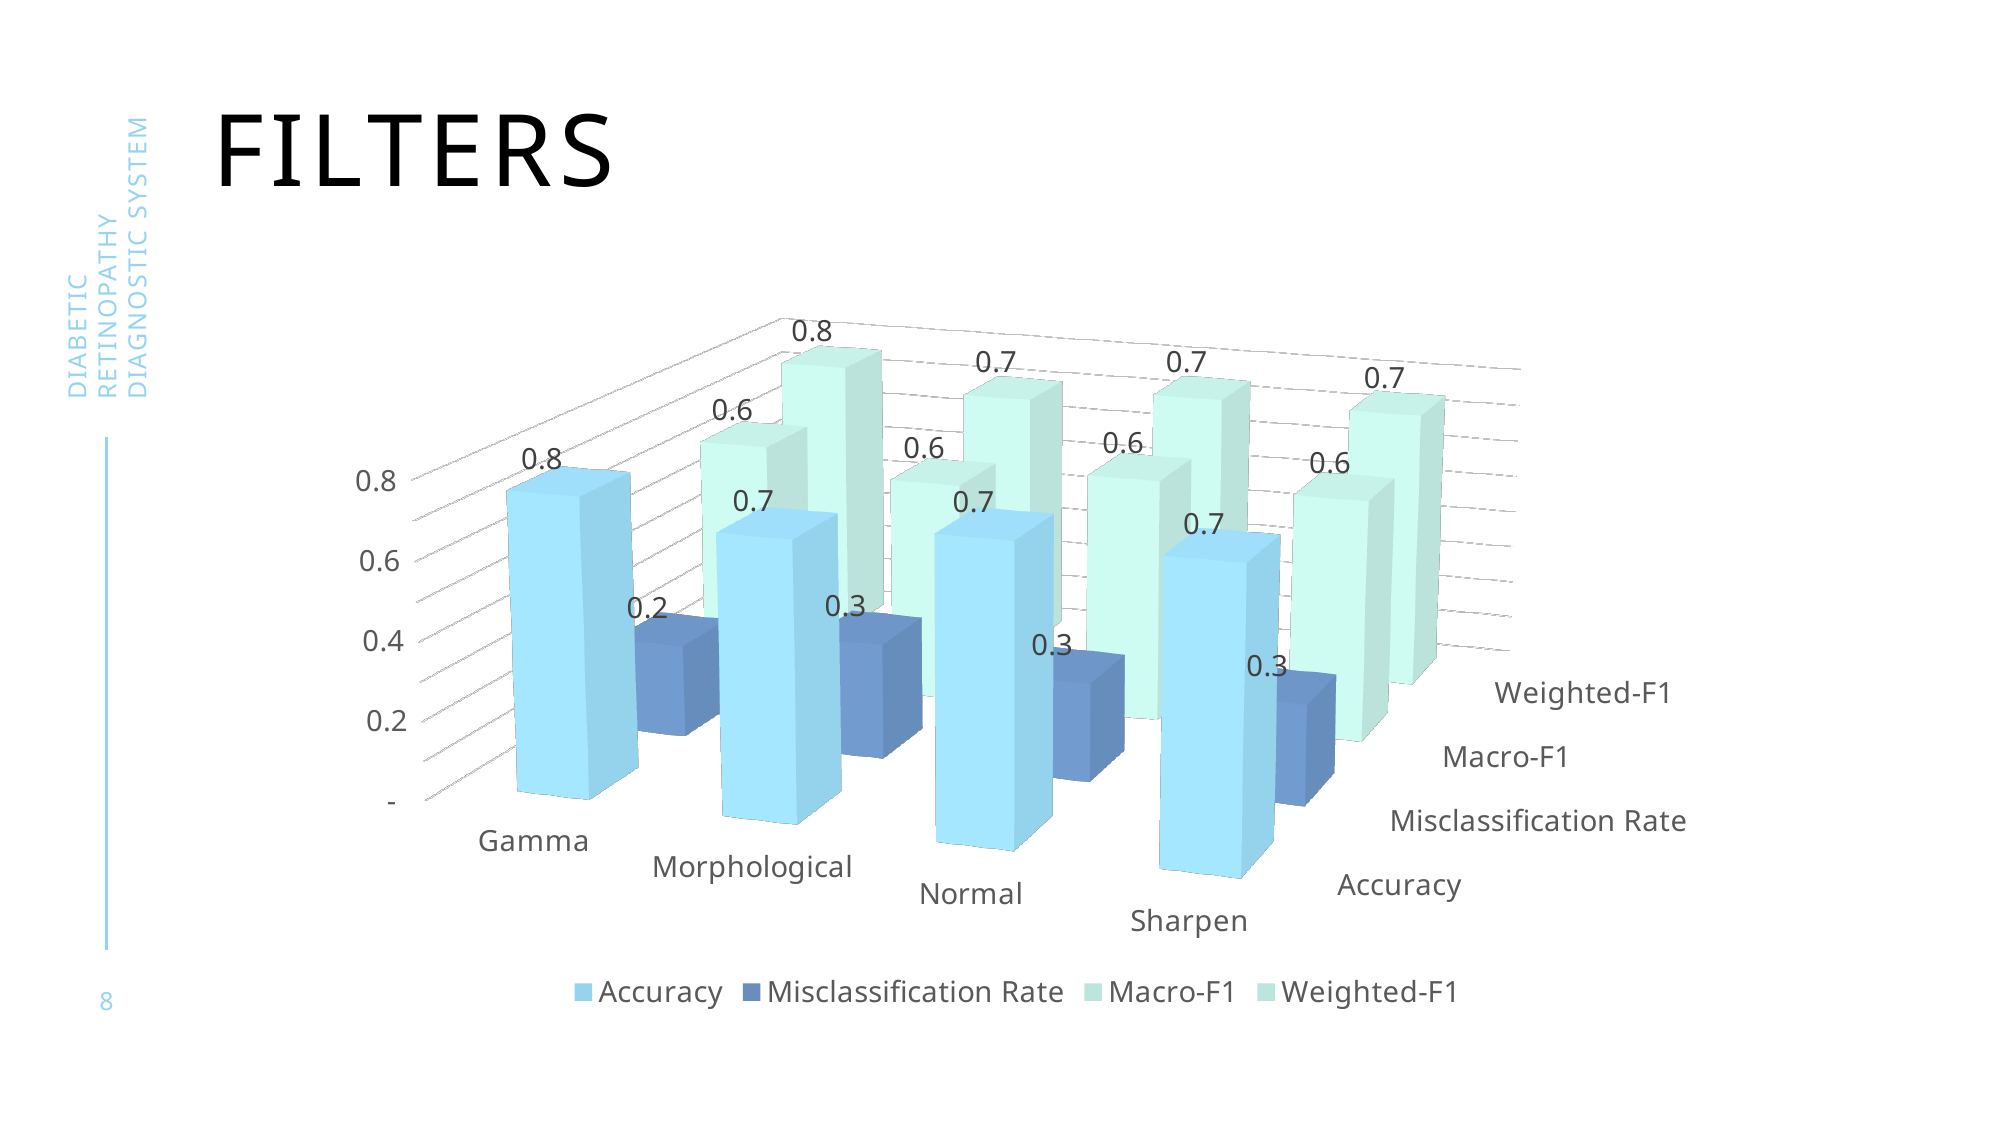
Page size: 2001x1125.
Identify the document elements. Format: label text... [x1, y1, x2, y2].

slide_number 8 [68, 987, 144, 1018]
footer Diabetic retinopathy diagnostic system [90, 107, 122, 400]
chart [212, 304, 1824, 1019]
title Filters [212, 99, 1863, 250]
